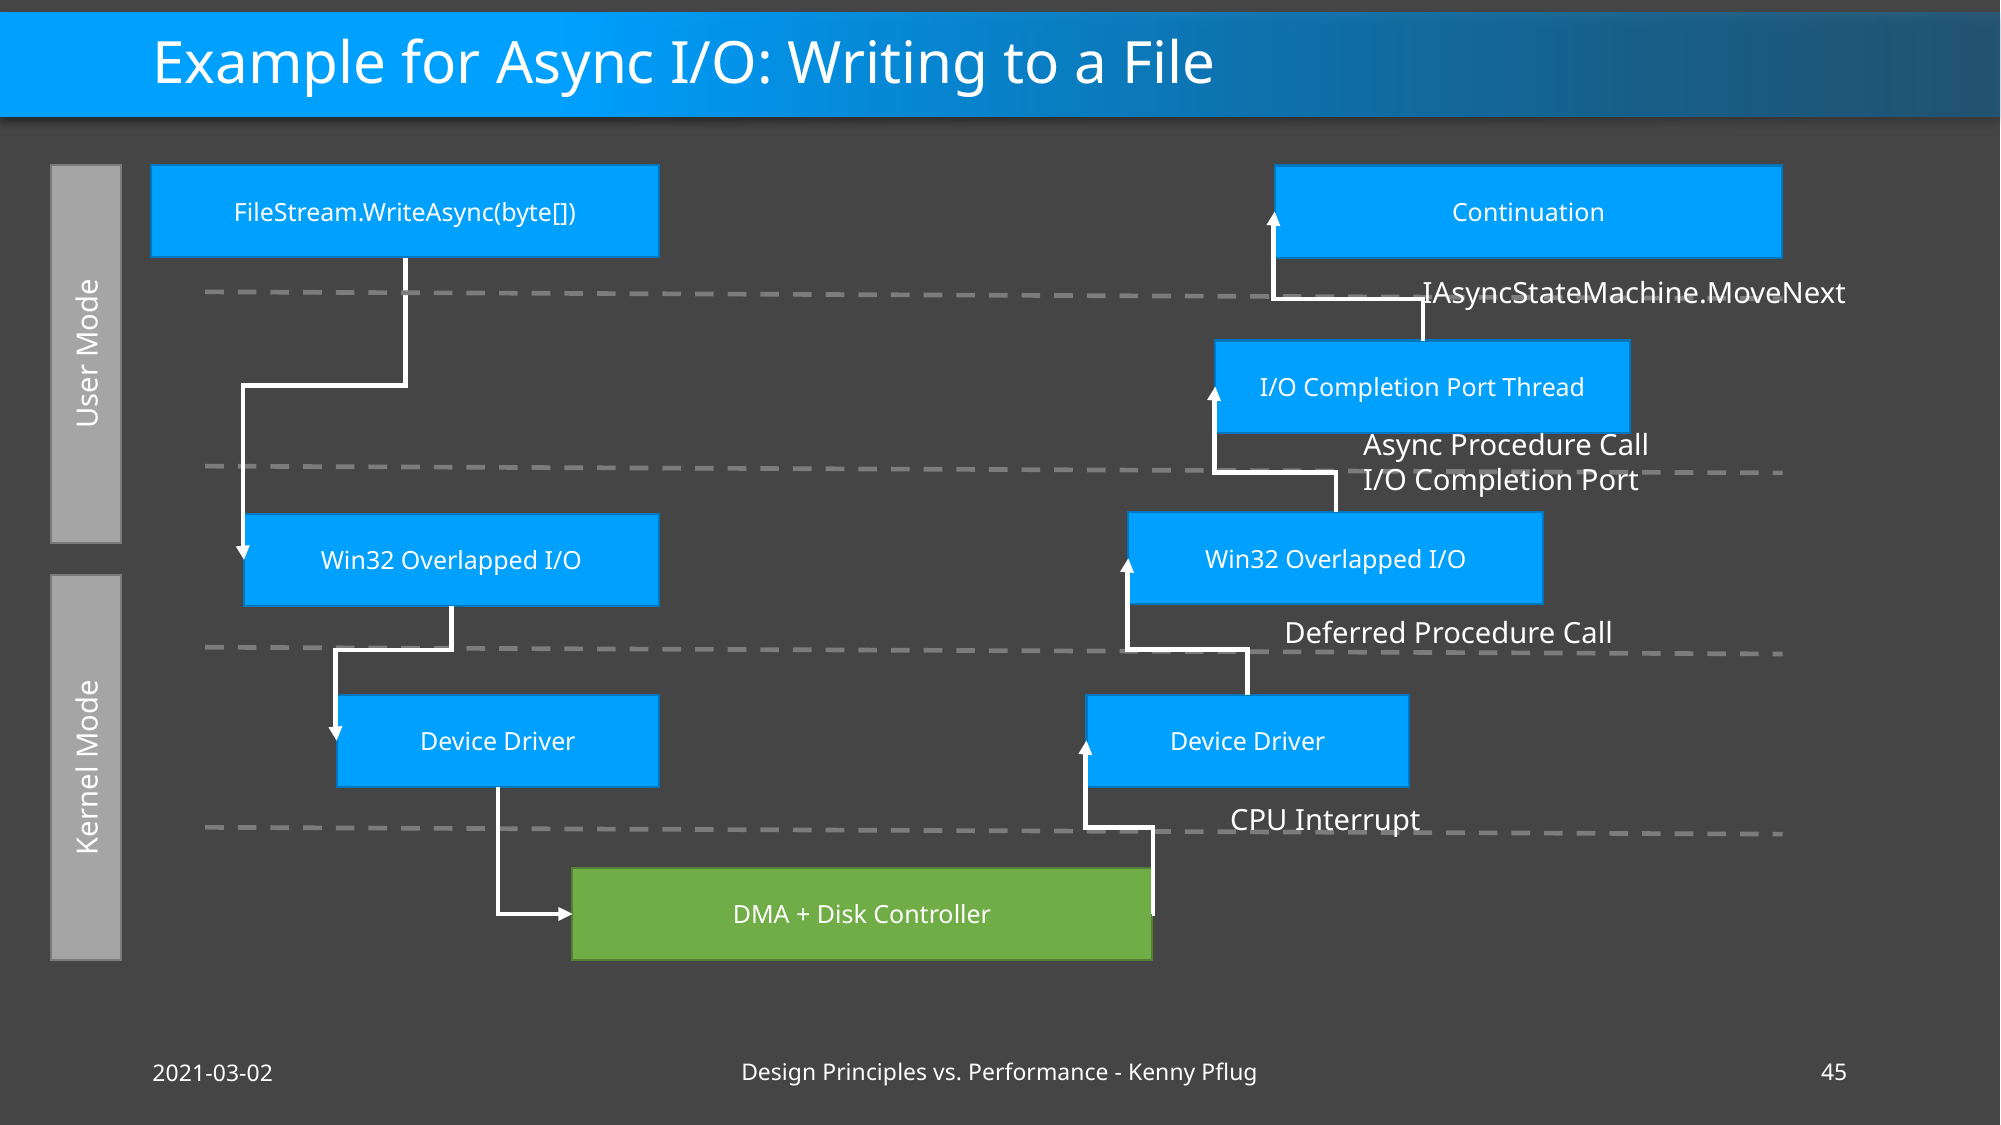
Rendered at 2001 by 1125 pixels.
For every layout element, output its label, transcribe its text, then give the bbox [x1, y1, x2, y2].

slide_number 45 [1412, 1042, 1863, 1103]
footer Design Principles vs. Performance - Kenny Pflug [662, 1042, 1338, 1103]
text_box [50, 164, 1850, 960]
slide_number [137, 1042, 588, 1103]
title Example for Async I/O: Writing to a File [137, 23, 1863, 107]
